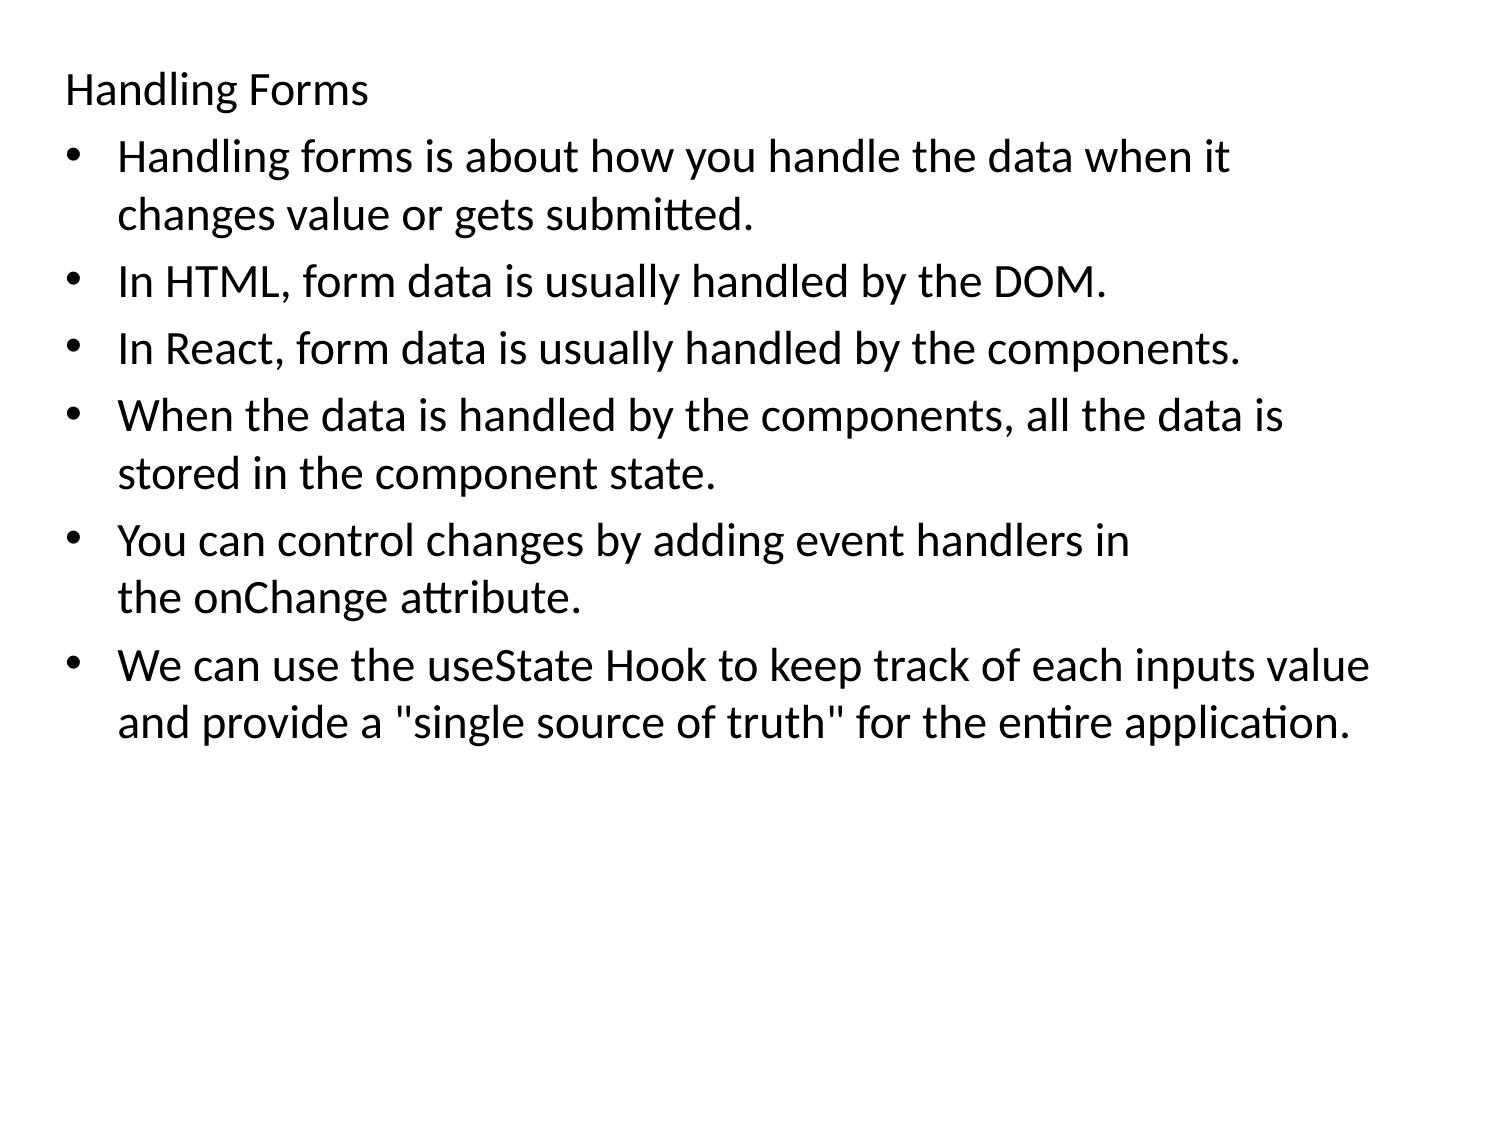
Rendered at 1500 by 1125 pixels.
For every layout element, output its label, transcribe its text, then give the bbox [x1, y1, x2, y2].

list Handling Forms Handling forms is about how you handle the data when it changes value or gets submitted. In HTML, form data is usually handled by the DOM. In React, form data is usually handled by the components. When the data is handled by the components, all the data is stored in the component state. You can control changes by adding event handlers in the onChange attribute. We can use the useState Hook to keep track of each inputs value and provide a "single source of truth" for the entire application. [50, 50, 1400, 793]
